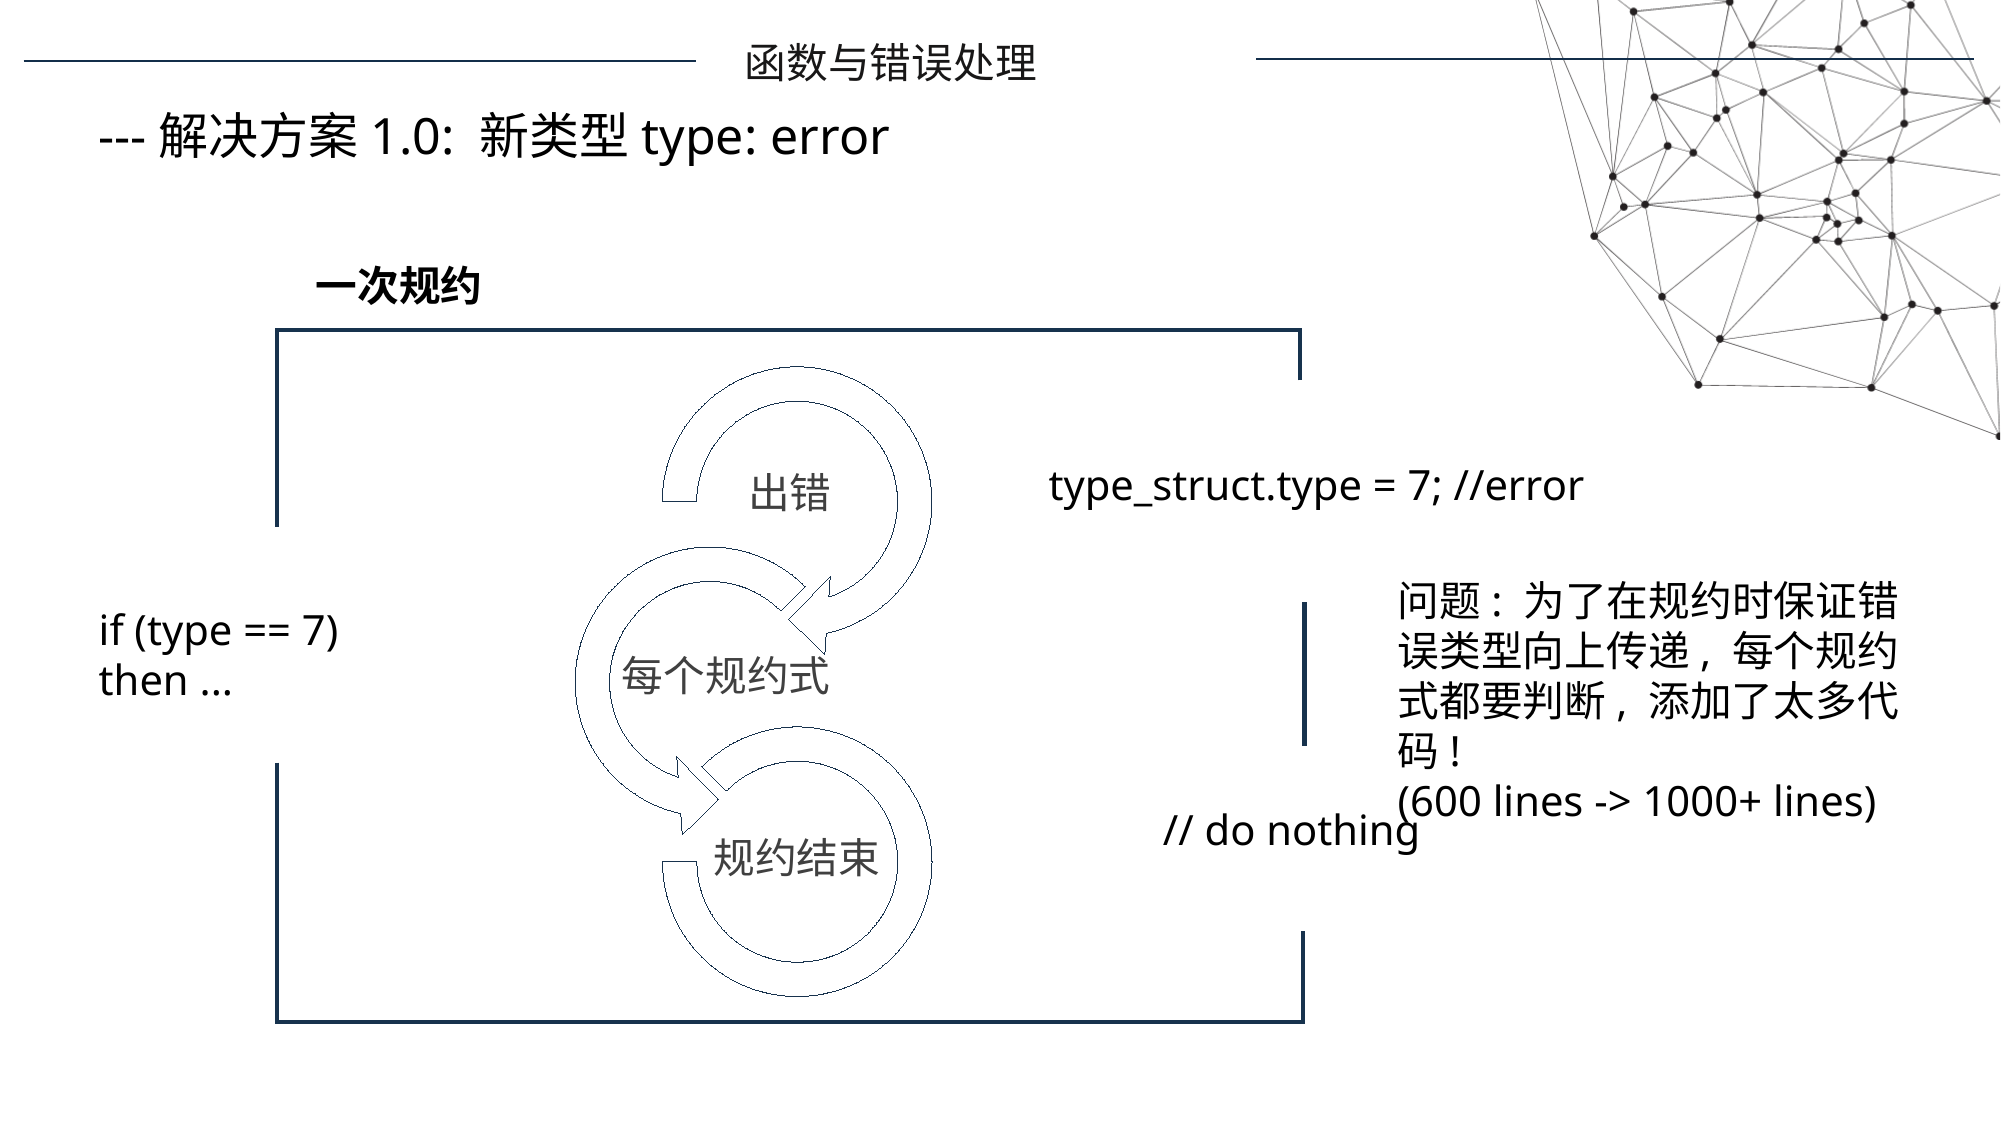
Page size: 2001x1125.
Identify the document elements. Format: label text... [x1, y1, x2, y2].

text_box 一次规约 [300, 252, 503, 295]
text_box 问题: 为了在规约时保证错误类型向上传递, 每个规约式都要判断, 添加了太多代码! (600 lines -> 1000+ lines) [1383, 567, 1944, 833]
picture [1528, 0, 2001, 440]
text_box type_struct.type = 7; //error [1305, 451, 1664, 516]
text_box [277, 295, 1305, 1046]
text_box if (type == 7) then ... [83, 595, 277, 711]
text_box ---解决方案1.0: 新类型type: error [83, 96, 1176, 172]
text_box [23, 36, 1974, 88]
text_box // do nothing [1305, 796, 1560, 862]
